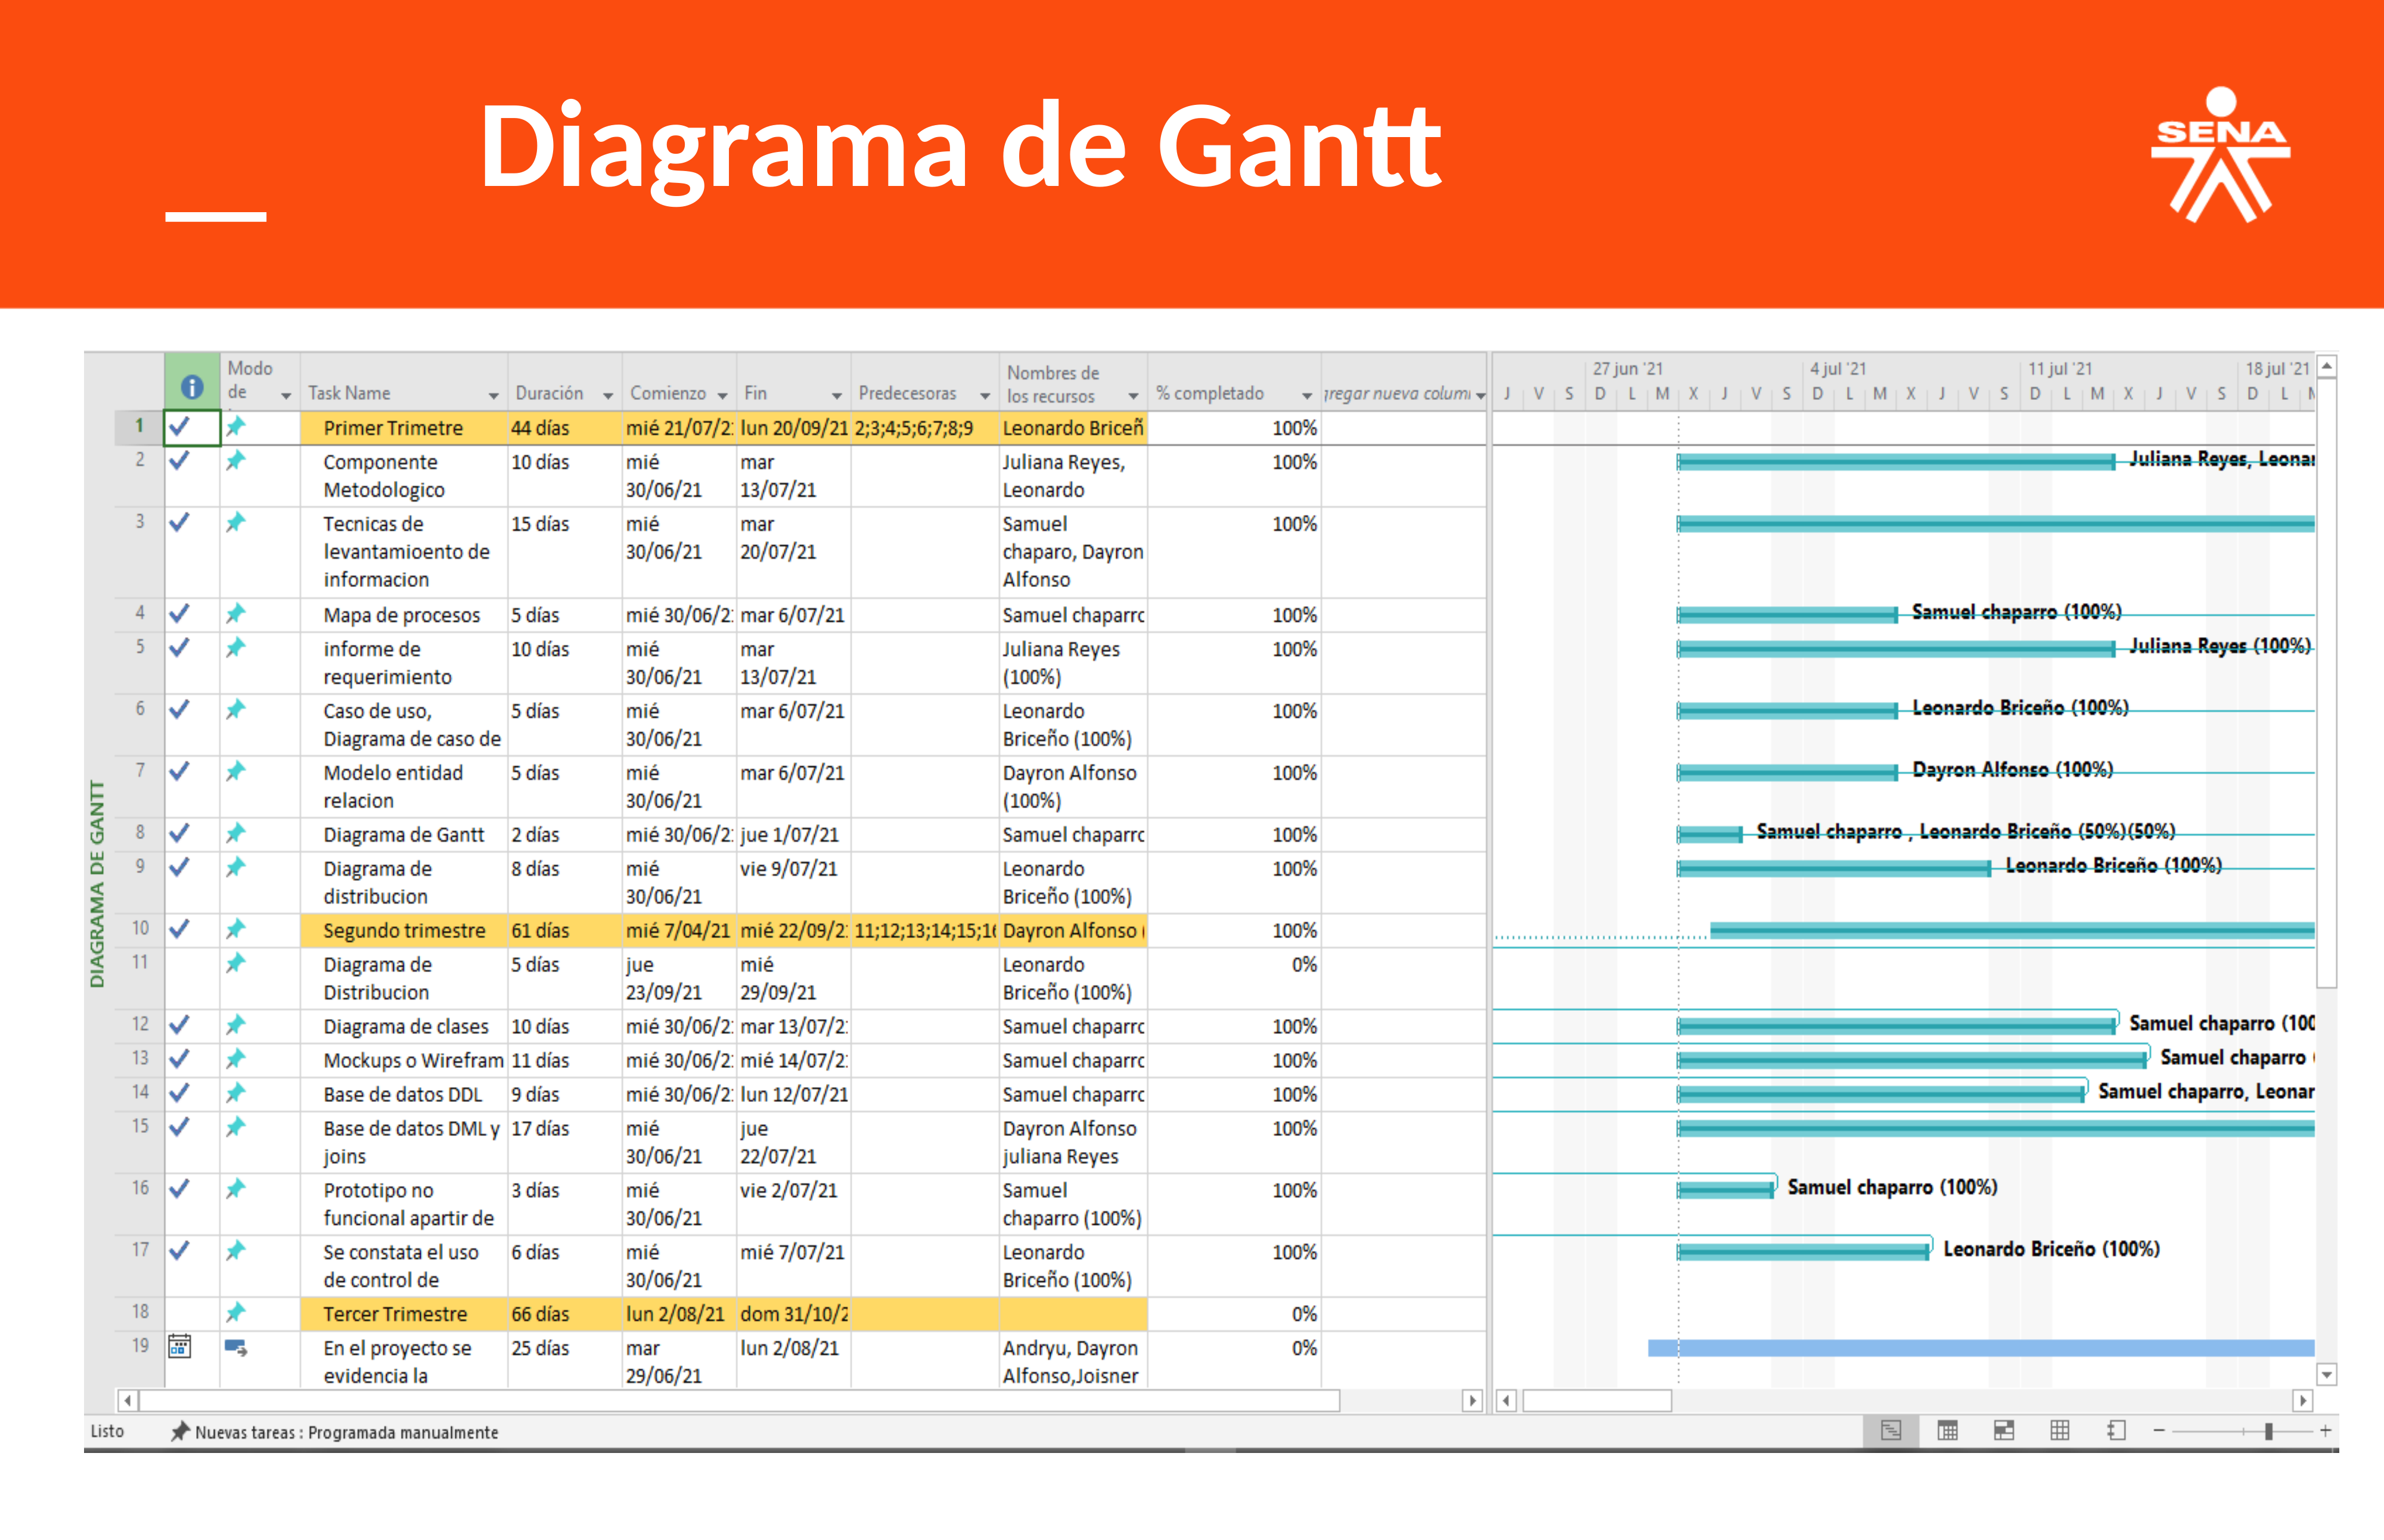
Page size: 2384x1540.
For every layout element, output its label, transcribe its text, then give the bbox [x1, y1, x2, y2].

text_box [165, 212, 267, 222]
text_box Diagrama de Gantt [0, 0, 1952, 218]
picture [0, 0, 2384, 1540]
